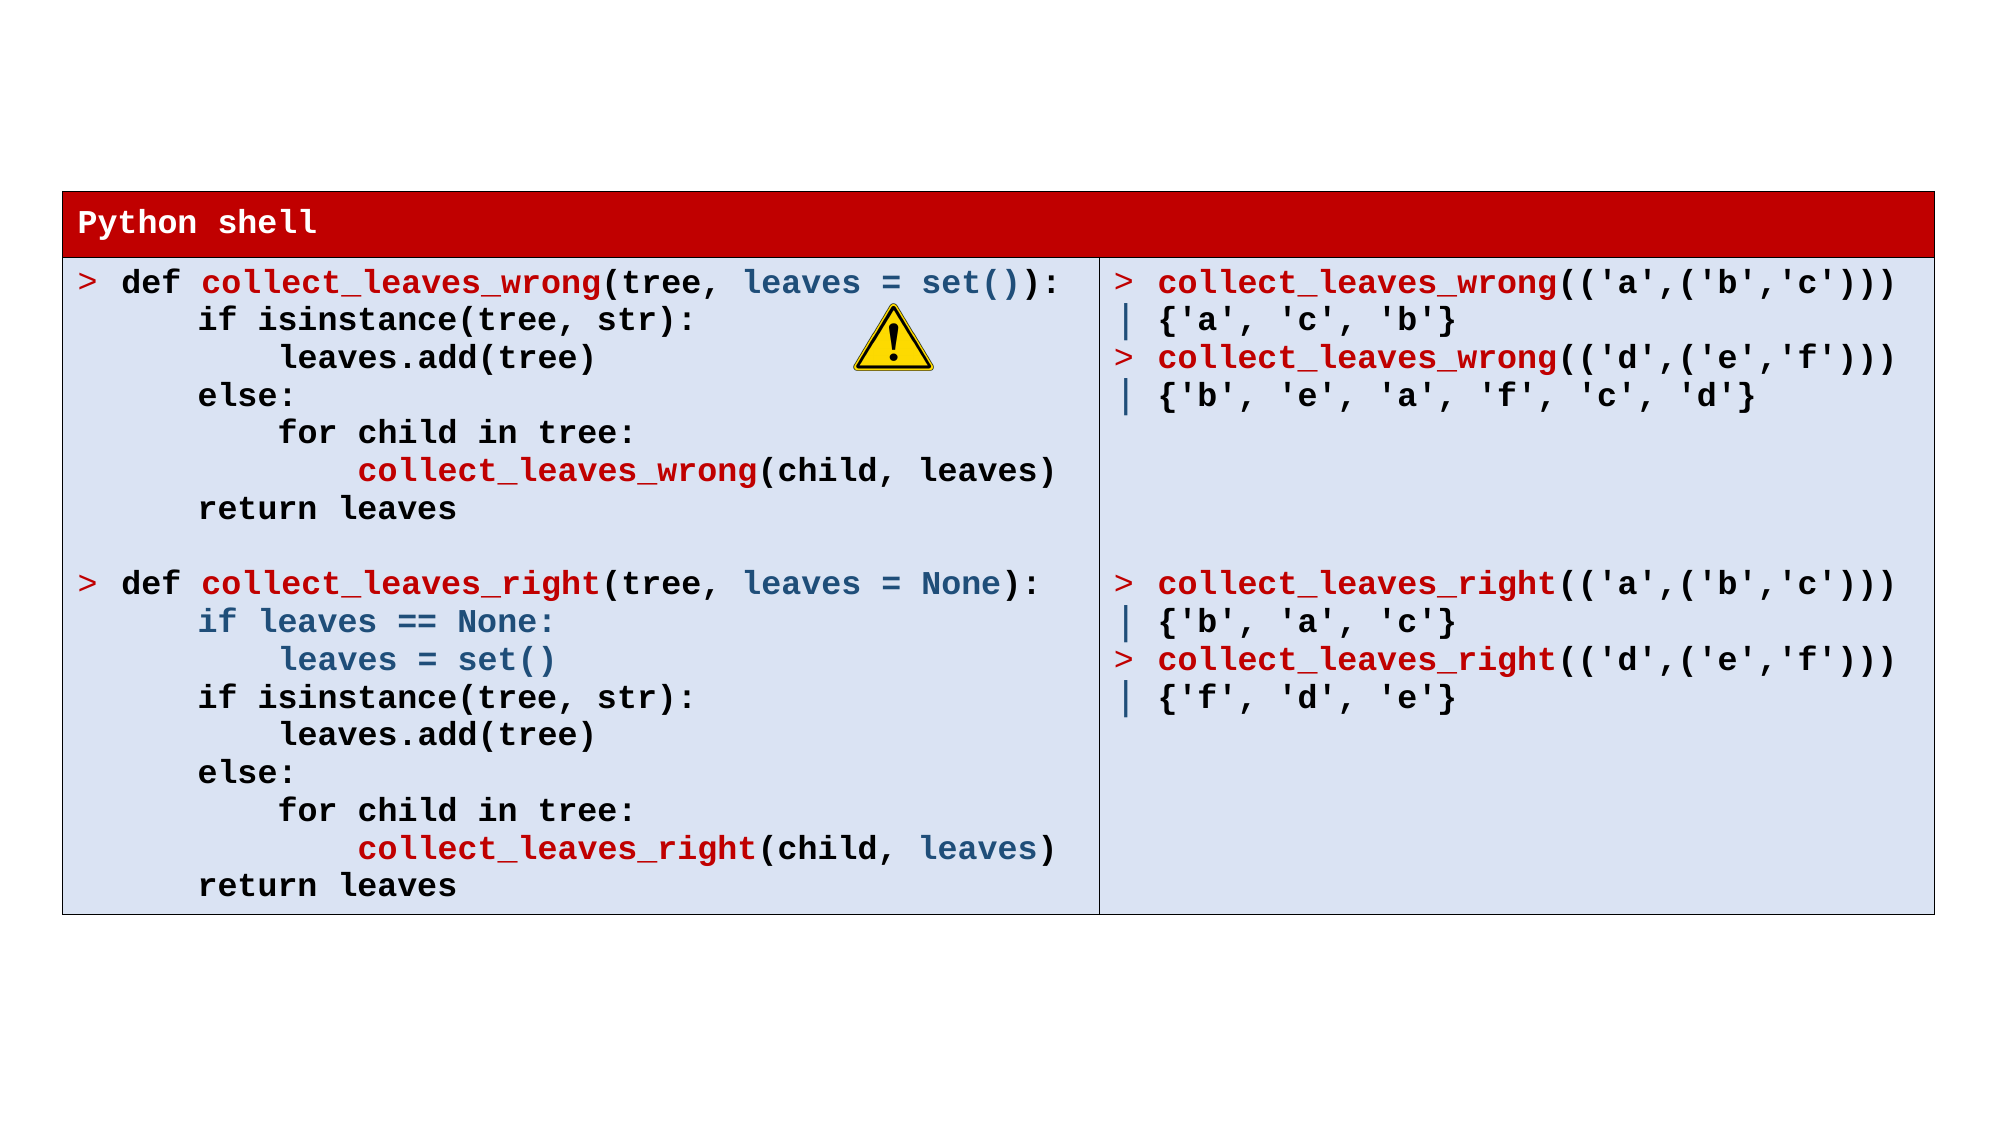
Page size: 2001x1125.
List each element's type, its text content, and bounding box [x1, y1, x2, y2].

picture [853, 303, 934, 371]
table_header Python shell [63, 192, 1934, 257]
table_cell collect_leaves_wrong(('a',('b','c'))) {'a', 'c', 'b'} collect_leaves_wrong(('d',('e','f'))) {'b', 'e', 'a', 'f', 'c', 'd'} collect_leaves_right(('a',('b','c'))) {'b', 'a', 'c'} collect_leaves_right(('d',('e','f'))) {'f', 'd', 'e'} [1100, 258, 1934, 914]
table_cell def collect_leaves_wrong(tree, leaves = set()): if isinstance(tree, str): leaves.add(tree) else: for child in tree: collect_leaves_wrong(child, leaves) return leaves def collect_leaves_right(tree, leaves = None): if leaves == None: leaves = set() if isinstance(tree, str): leaves.add(tree) else: for child in tree: collect_leaves_right(child, leaves) return leaves [63, 258, 1099, 914]
